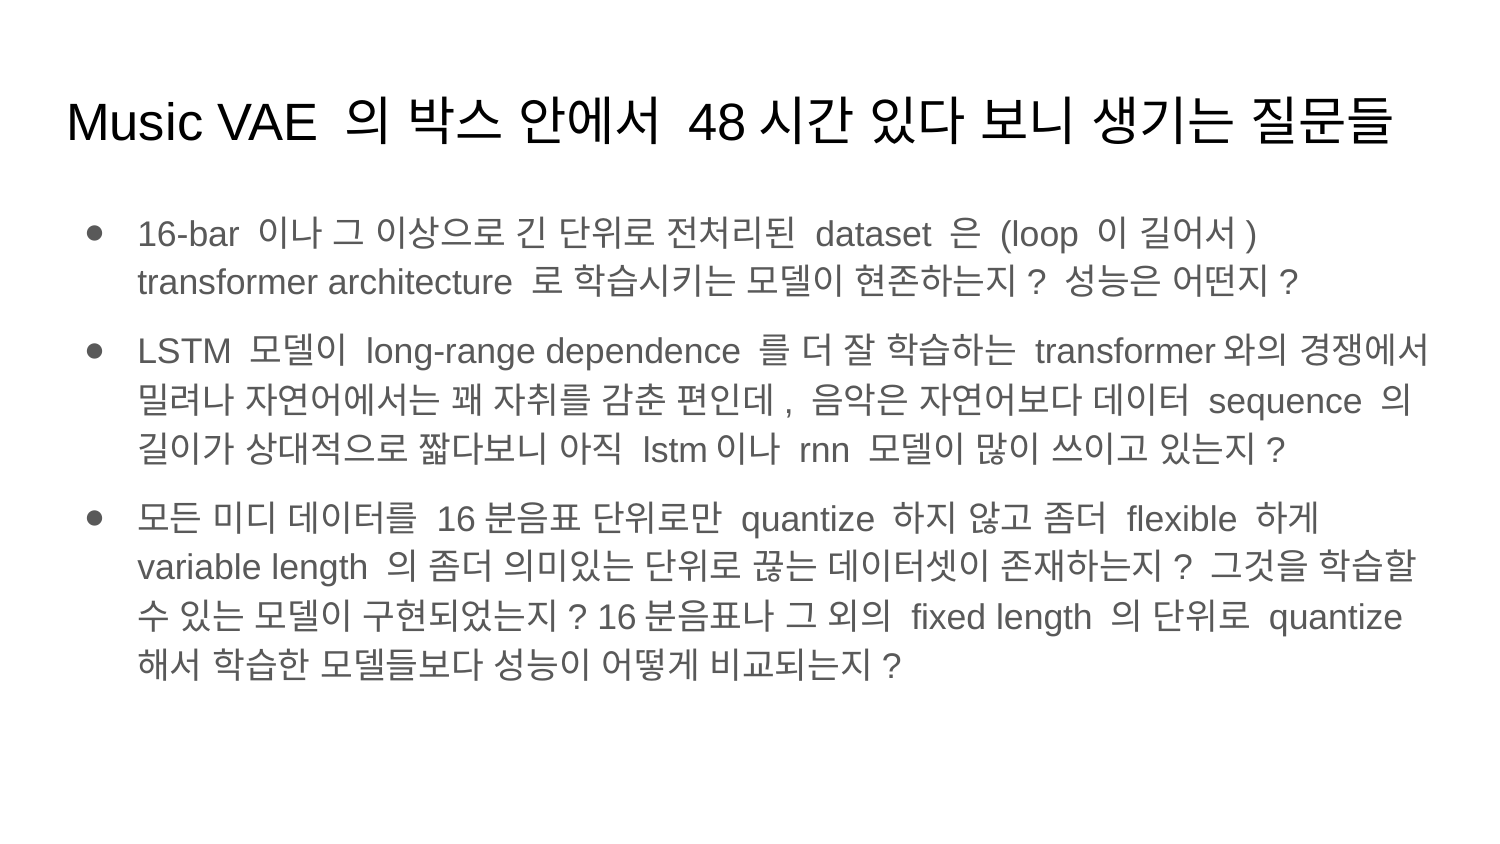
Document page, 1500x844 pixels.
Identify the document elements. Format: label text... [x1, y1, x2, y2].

list 16-bar 이나 그 이상으로 긴 단위로 전처리된 dataset 은 (loop 이 길어서) transformer architecture 로 학습시키는 모델이 현존하는지? 성능은 어떤지? LSTM 모델이 long-range dependence 를 더 잘 학습하는 transformer와의 경쟁에서 밀려나 자연어에서는 꽤 자취를 감춘 편인데, 음악은 자연어보다 데이터 sequence 의 길이가 상대적으로 짧다보니 아직 lstm이나 rnn 모델이 많이 쓰이고 있는지? 모든 미디 데이터를 16분음표 단위로만 quantize 하지 않고 좀더 flexible 하게 variable length 의 좀더 의미있는 단위로 끊는 데이터셋이 존재하는지? 그것을 학습할 수 있는 모델이 구현되었는지? 16분음표나 그 외의 fixed length 의 단위로 quantize 해서 학습한 모델들보다 성능이 어떻게 비교되는지? [51, 189, 1449, 750]
title Music VAE 의 박스 안에서 48시간 있다 보니 생기는 질문들 [51, 72, 1449, 167]
